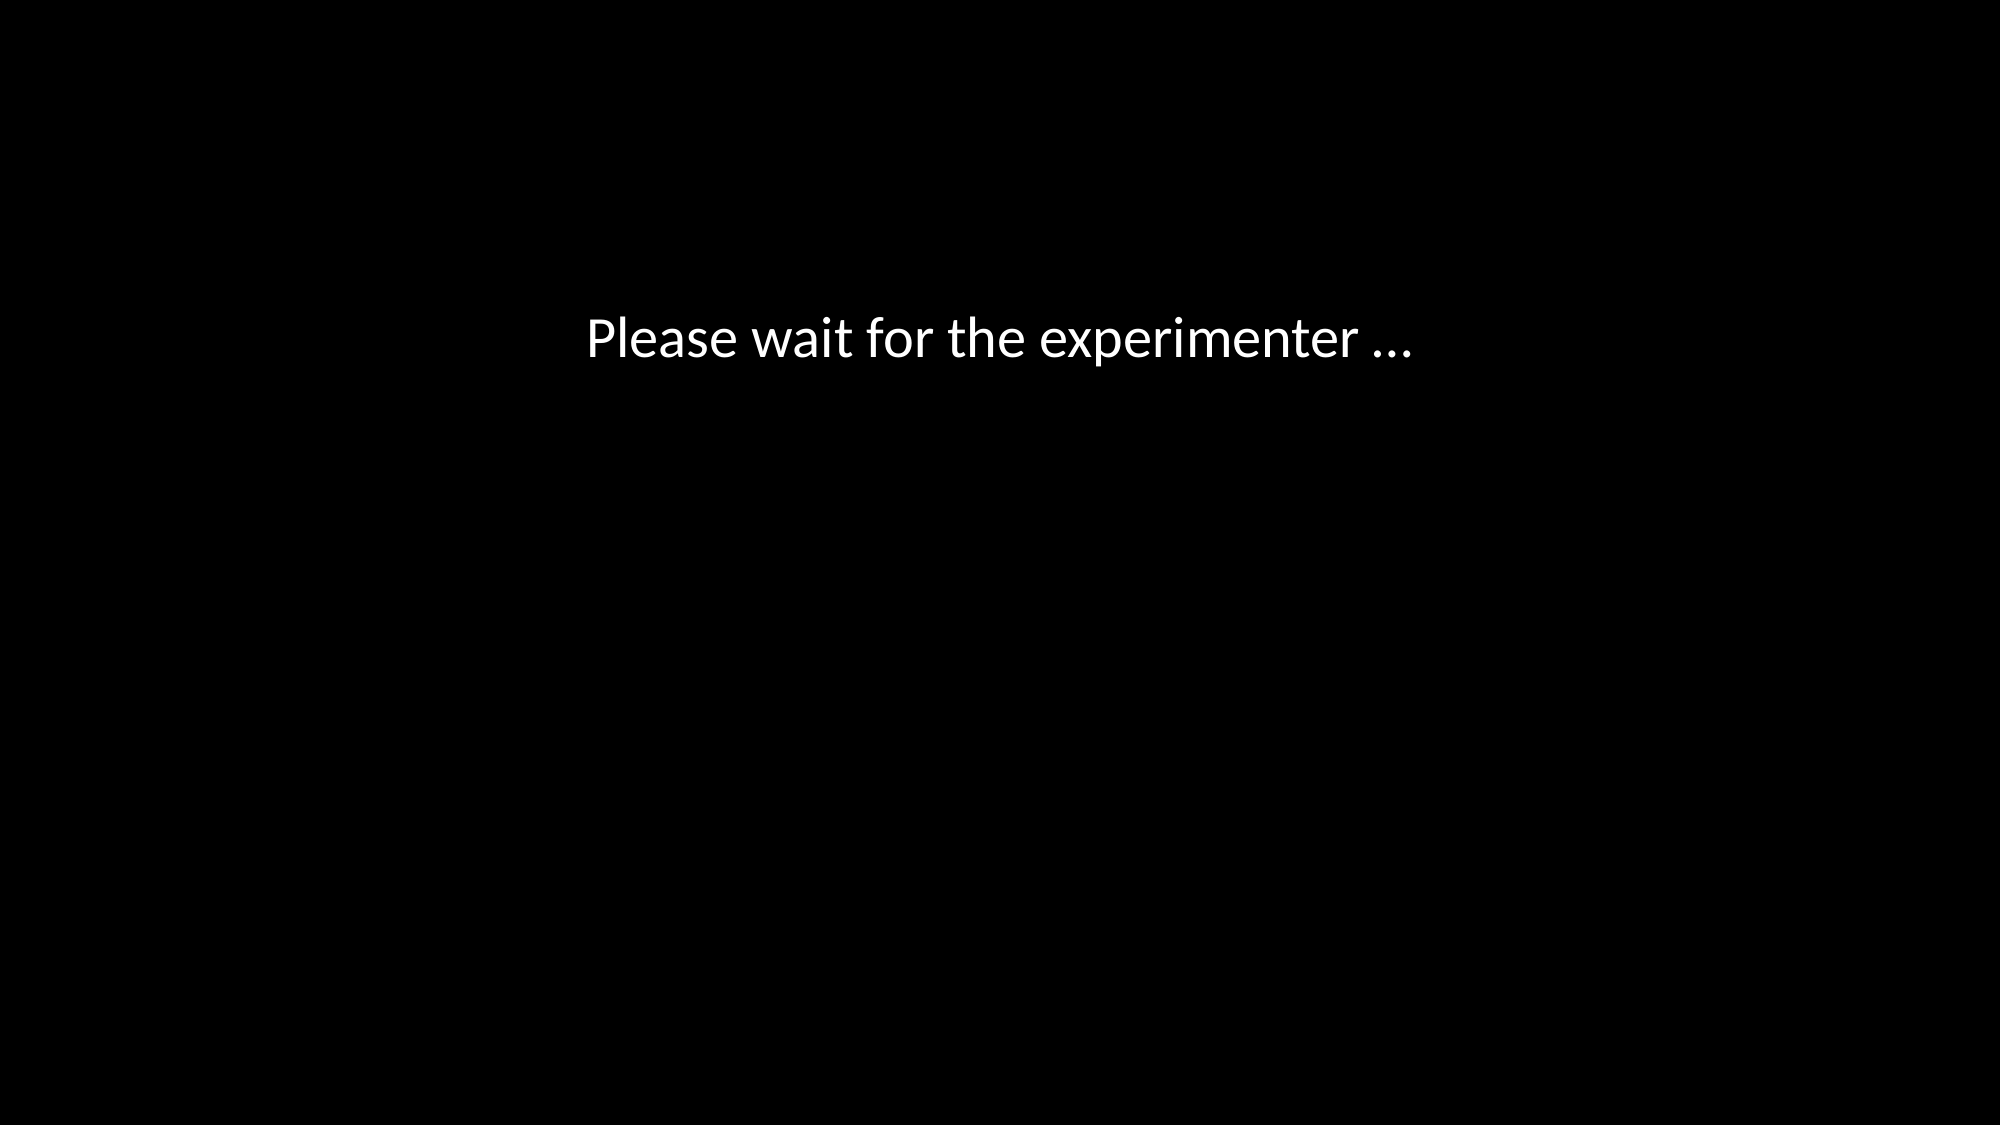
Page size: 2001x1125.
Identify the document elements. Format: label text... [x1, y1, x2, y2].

list Please wait for the experimenter … [137, 299, 1863, 1014]
